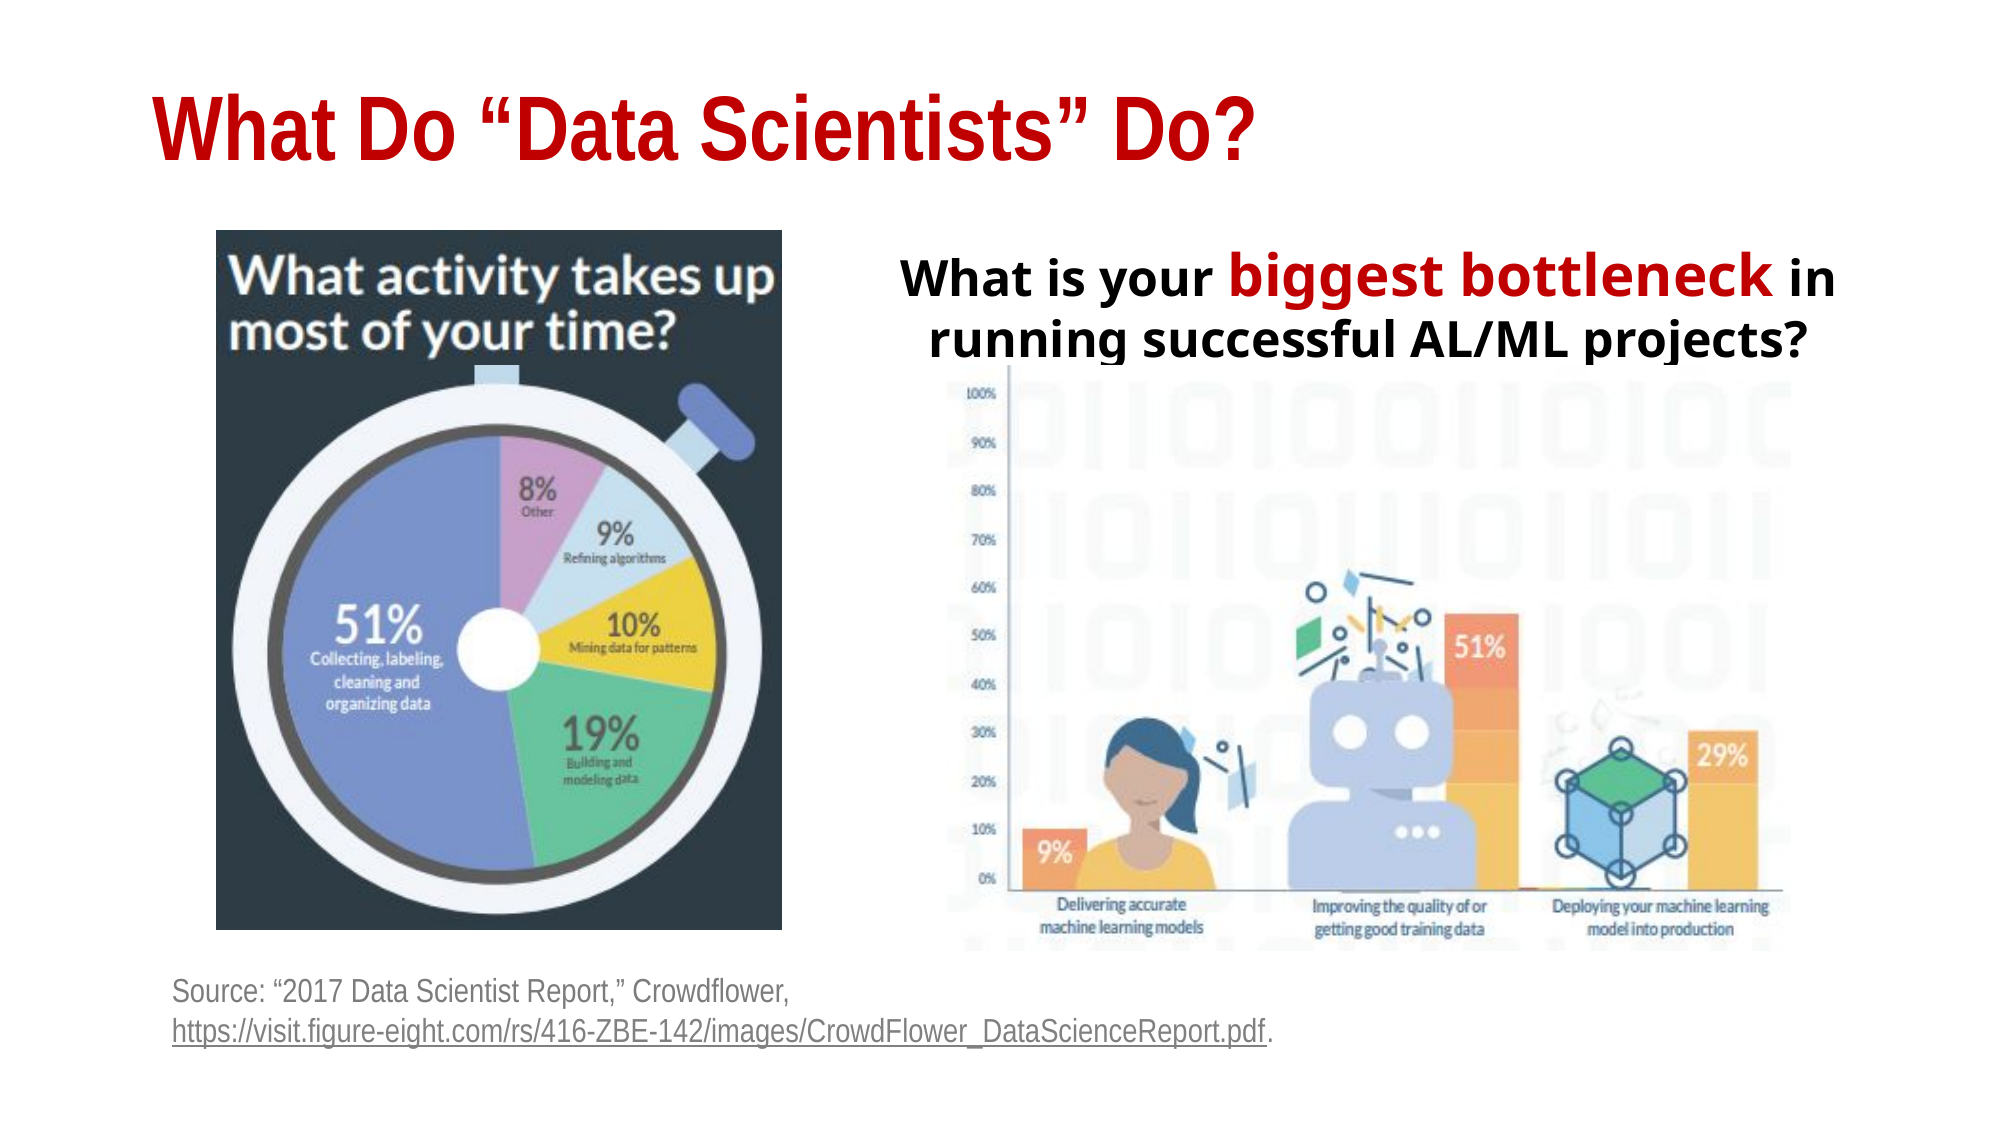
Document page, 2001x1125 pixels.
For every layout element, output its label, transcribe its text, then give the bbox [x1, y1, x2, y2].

picture [216, 230, 782, 930]
title What Do “Data Scientists” Do? [137, 59, 1908, 202]
text_box Source: “2017 Data Scientist Report,” Crowdflower, https://visit.figure-eight.com/rs/416-ZBE-142/images/CrowdFlower_DataScienceReport.pdf. [157, 962, 1297, 1057]
text_box What is your biggest bottleneck in running successful AL/ML projects? [885, 230, 1852, 376]
picture [947, 365, 1791, 951]
